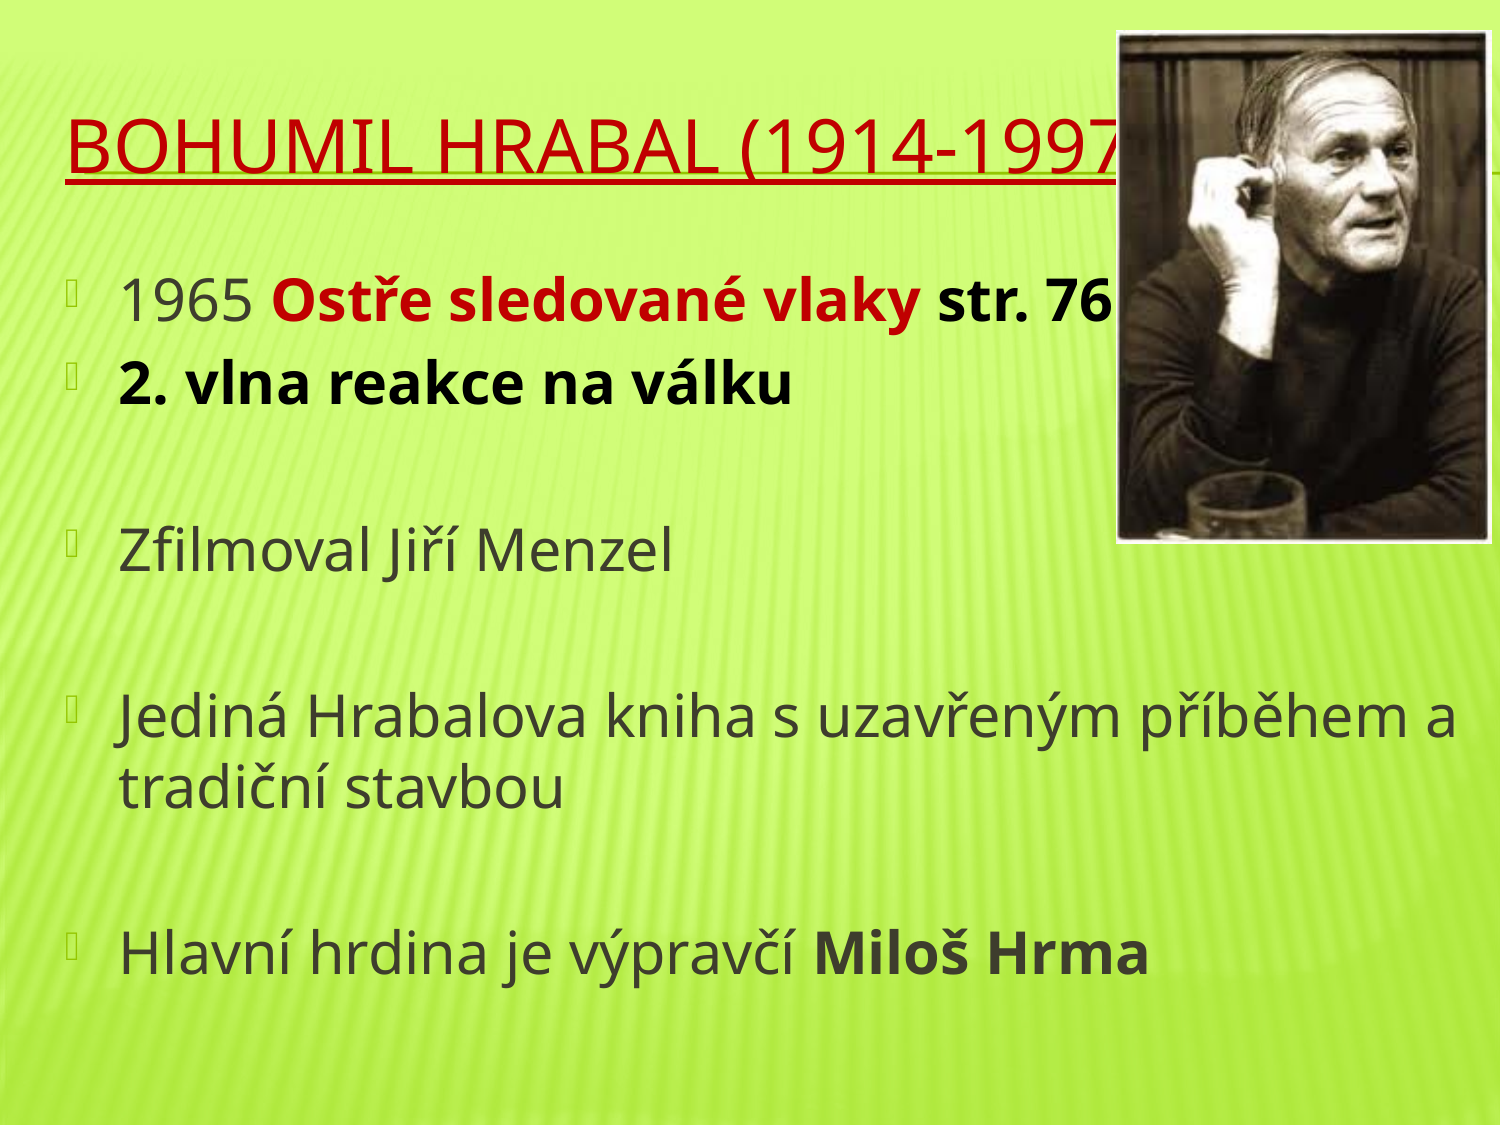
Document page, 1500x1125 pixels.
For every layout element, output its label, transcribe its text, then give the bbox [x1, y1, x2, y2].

picture [1115, 30, 1493, 544]
list 1965 Ostře sledované vlaky str. 76 2. vlna reakce na válku Zfilmoval Jiří Menzel Jediná Hrabalova kniha s uzavřeným příběhem a tradiční stavbou Hlavní hrdina je výpravčí Miloš Hrma [50, 254, 1475, 998]
title Bohumil Hrabal (1914-1997) [50, 75, 1105, 213]
